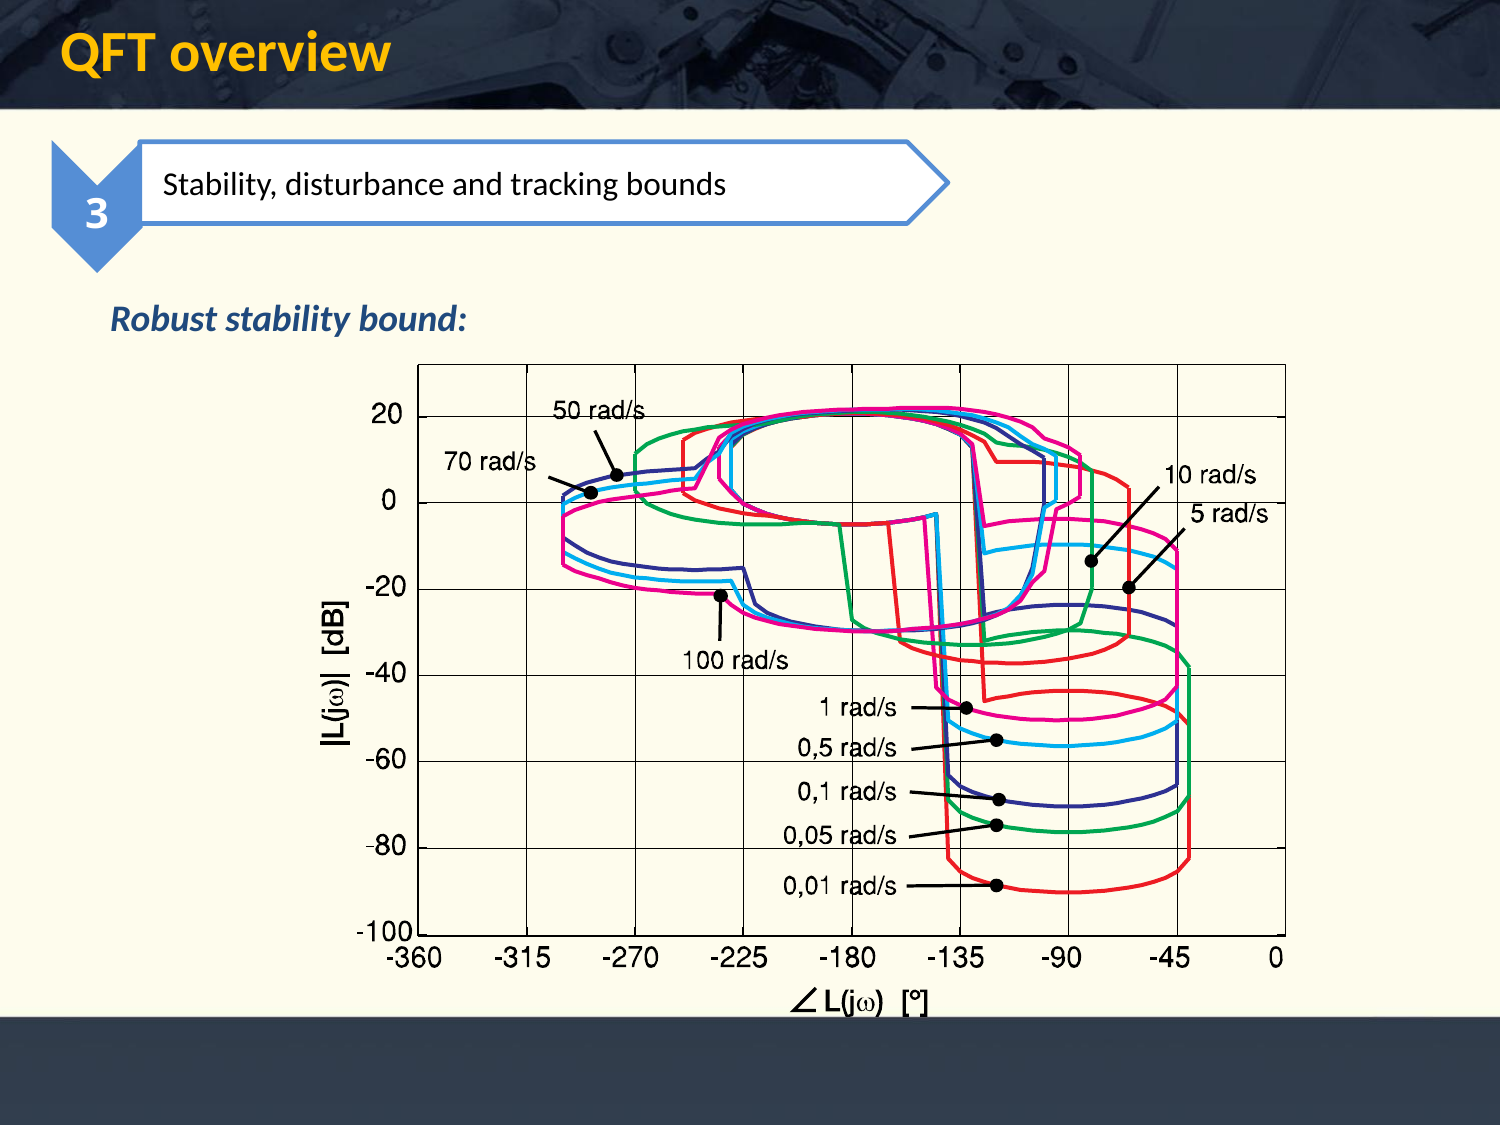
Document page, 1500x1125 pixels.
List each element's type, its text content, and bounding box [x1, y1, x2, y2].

picture [0, 0, 1500, 1125]
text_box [51, 139, 949, 274]
text_box Robust stability bound: [95, 286, 483, 347]
text_box QFT overview [45, 6, 1148, 91]
